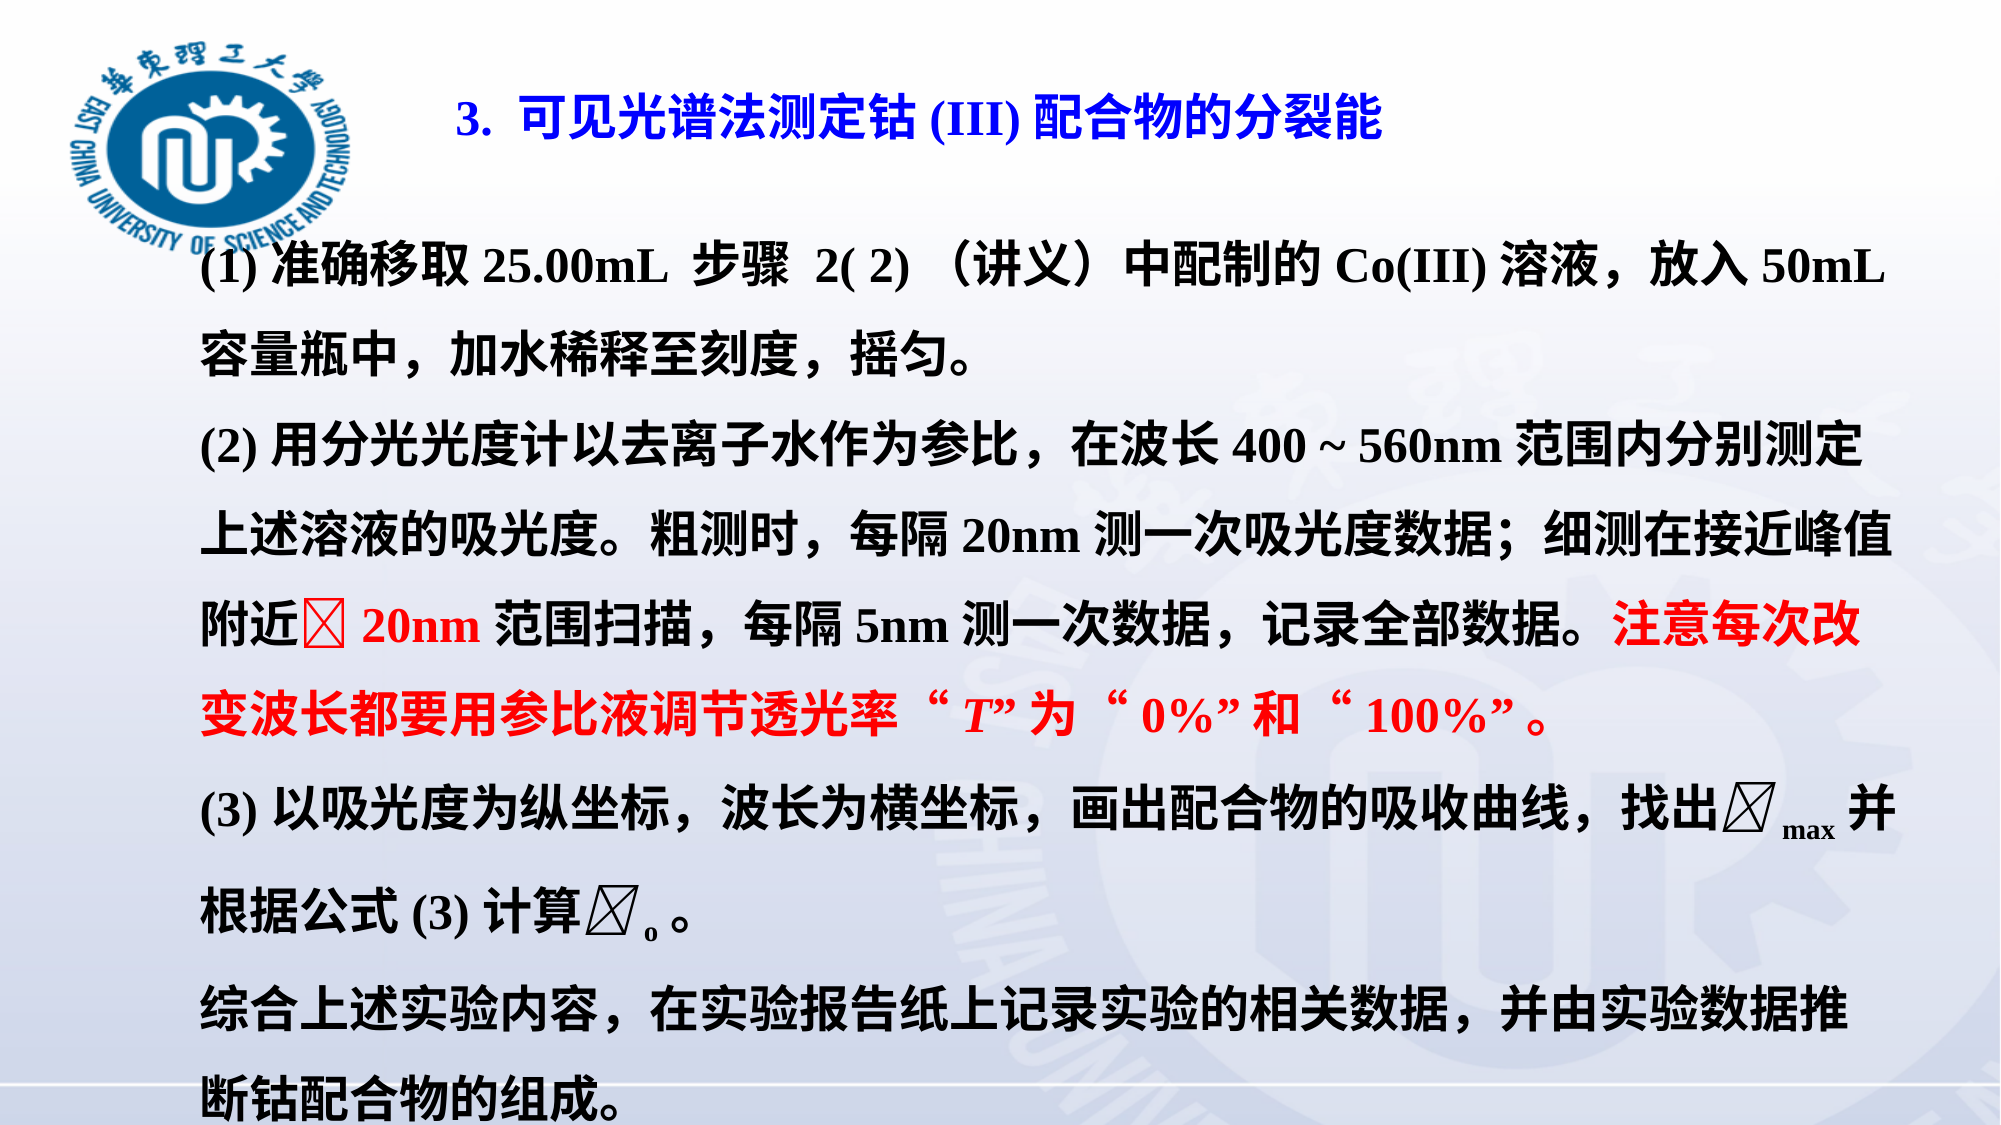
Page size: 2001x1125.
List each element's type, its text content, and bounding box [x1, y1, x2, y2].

picture [0, 0, 2001, 1125]
text_box (1)准确移取25.00mL 步骤 2( 2)（讲义）中配制的Co(III)溶液，放入50mL容量瓶中，加水稀释至刻度，摇匀。 (2)用分光光度计以去离子水作为参比，在波长400 ~ 560nm范围内分别测定上述溶液的吸光度。粗测时，每隔20nm测一次吸光度数据；细测在接近峰值附近20nm范围扫描，每隔5nm测一次数据，记录全部数据。注意每次改变波长都要用参比液调节透光率“T”为“0%”和“100%”。 (3)以吸光度为纵坐标，波长为横坐标，画出配合物的吸收曲线，找出max并根据公式(3)计算o。 综合上述实验内容，在实验报告纸上记录实验的相关数据，并由实验数据推断钴配合物的组成。 [184, 195, 1914, 1125]
text_box 3. 可见光谱法测定钴(III)配合物的分裂能 [440, 78, 1399, 154]
